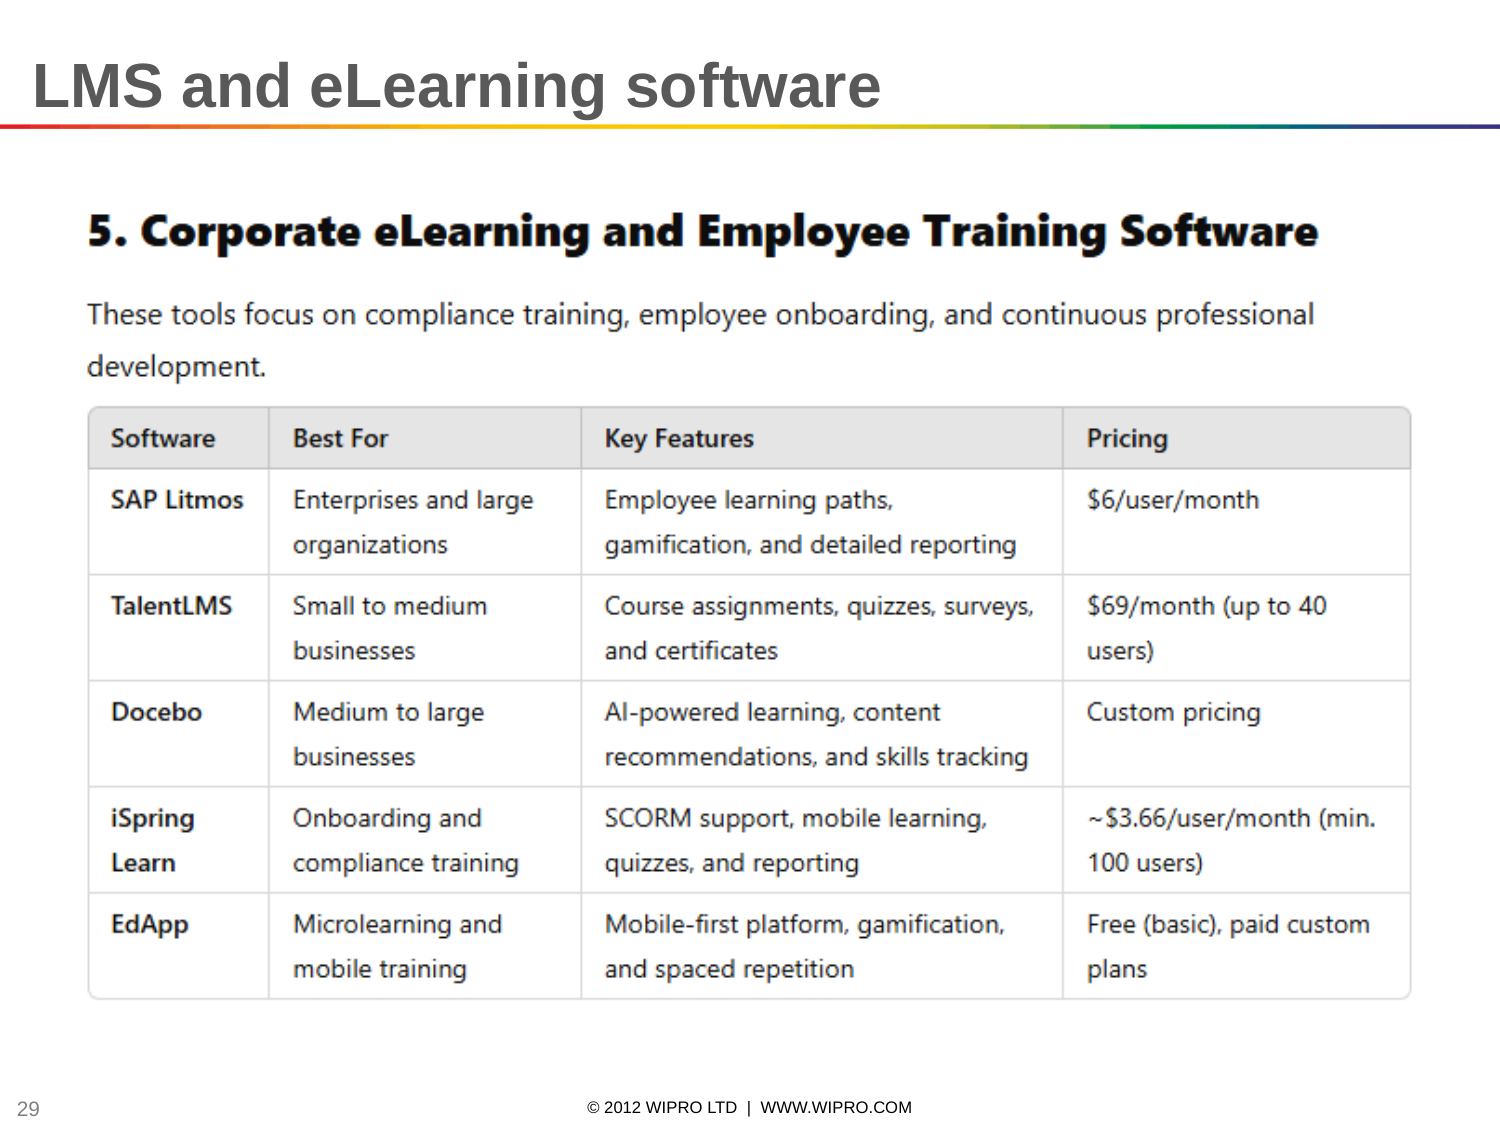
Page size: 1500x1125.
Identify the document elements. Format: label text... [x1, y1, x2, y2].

list LMS and eLearning software [0, 0, 1500, 115]
picture [74, 187, 1426, 1005]
